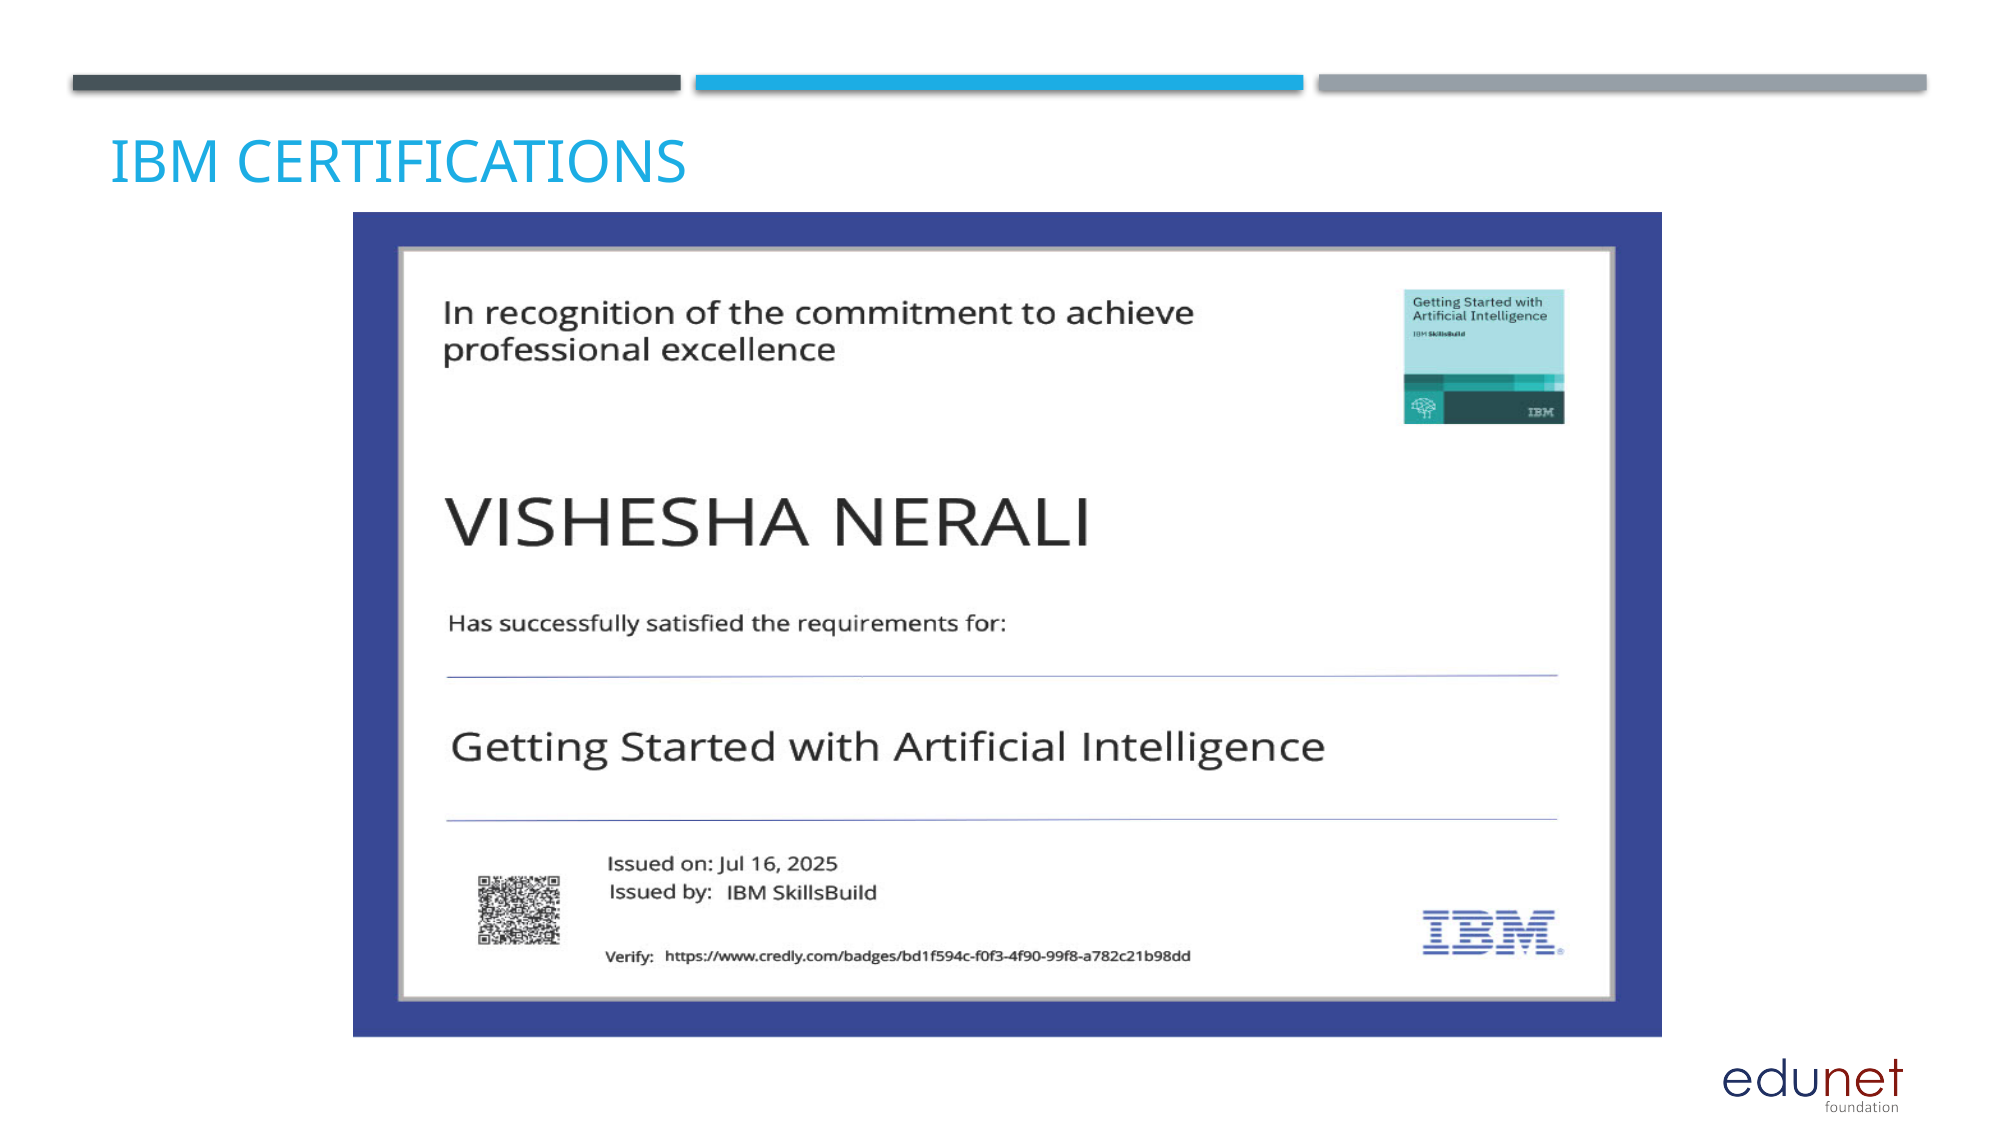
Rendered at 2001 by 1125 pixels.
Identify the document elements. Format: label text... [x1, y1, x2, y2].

title IBM Certifications [95, 115, 1905, 203]
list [352, 210, 1663, 1062]
picture [1719, 1056, 1905, 1116]
